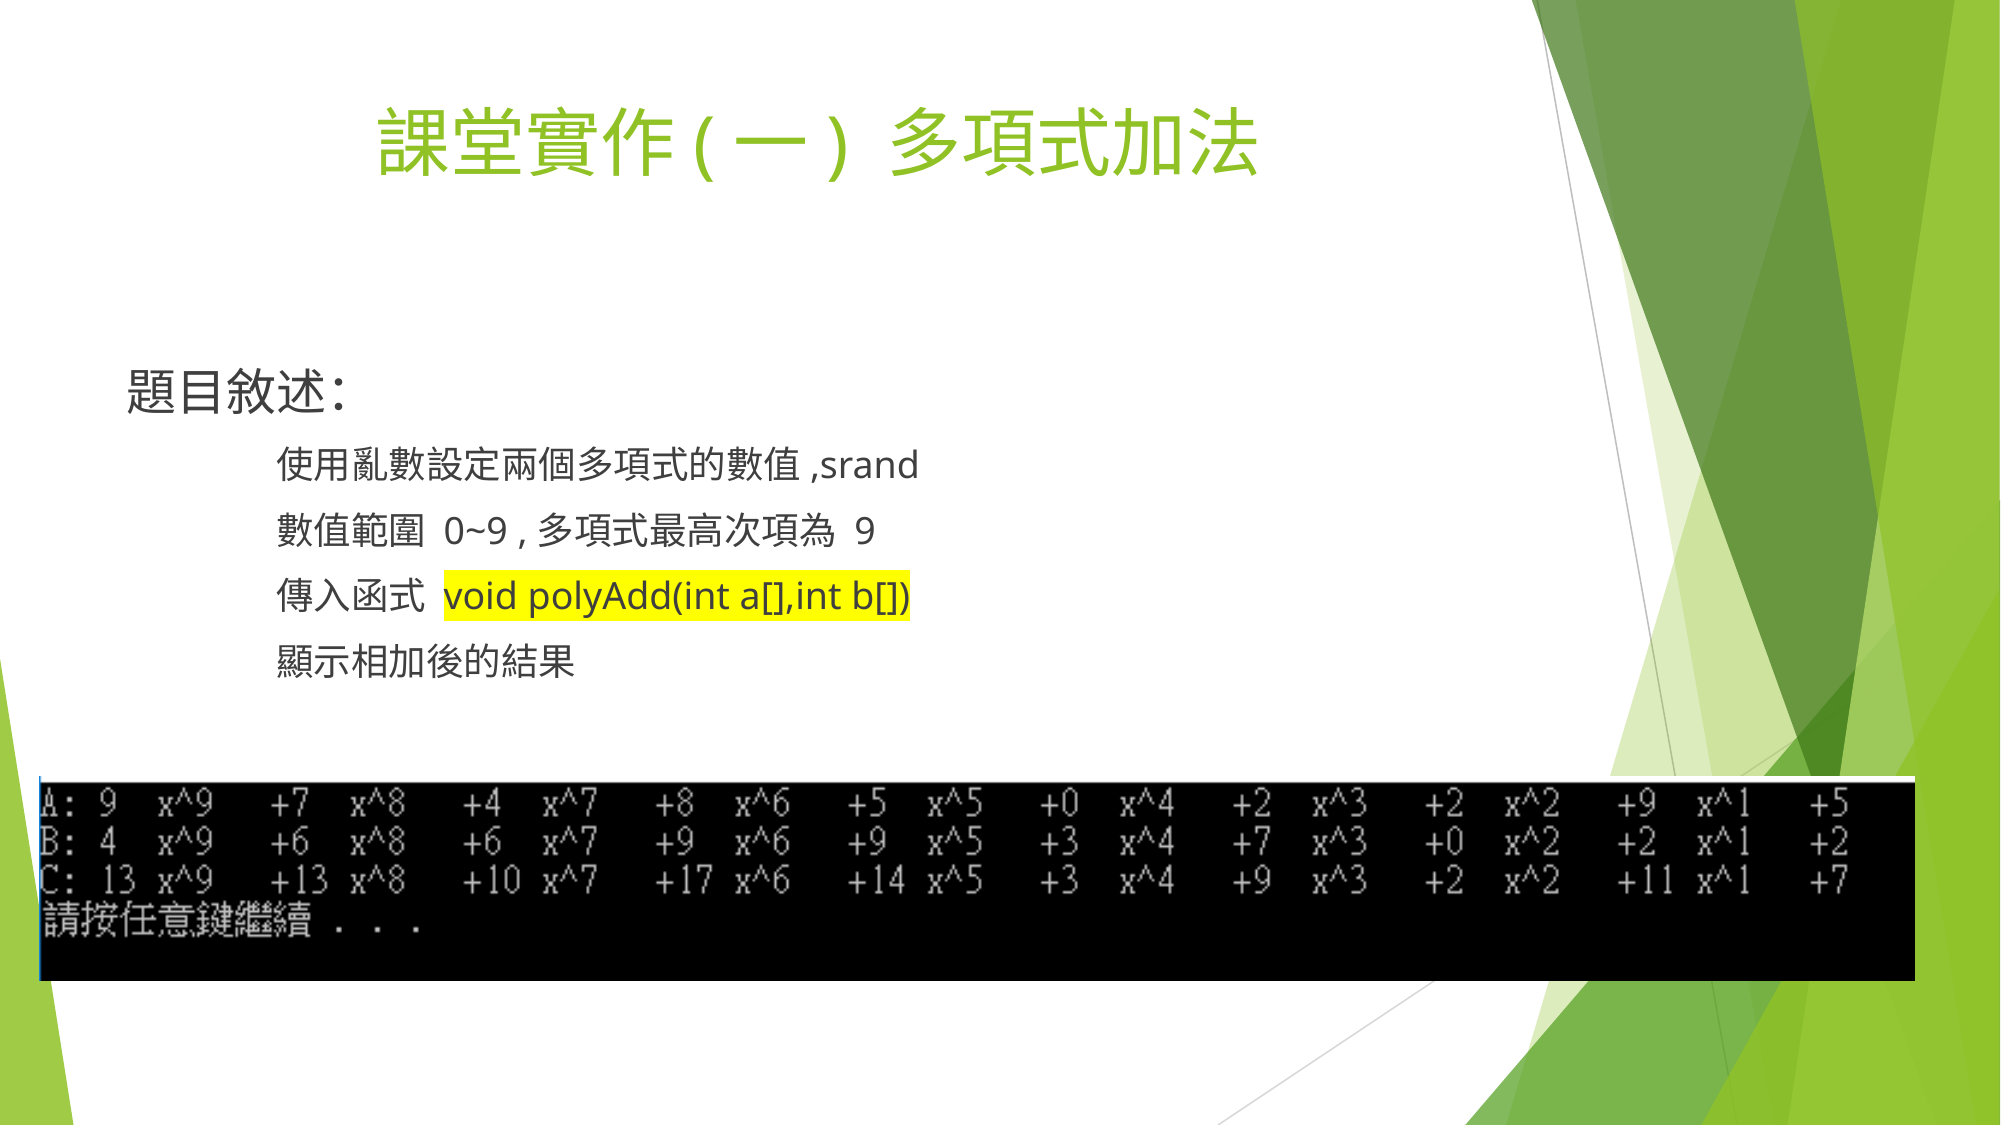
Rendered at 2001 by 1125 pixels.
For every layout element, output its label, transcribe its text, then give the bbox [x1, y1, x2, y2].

title 課堂實作(一) 多項式加法 [113, 88, 1524, 212]
list 題目敘述： 使用亂數設定兩個多項式的數值,srand 數值範圍 0~9 ,多項式最高次項為 9 傳入函式 void polyAdd(int a[],int b[]) 顯示相加後的結果 [111, 352, 1522, 773]
picture [39, 776, 1915, 982]
